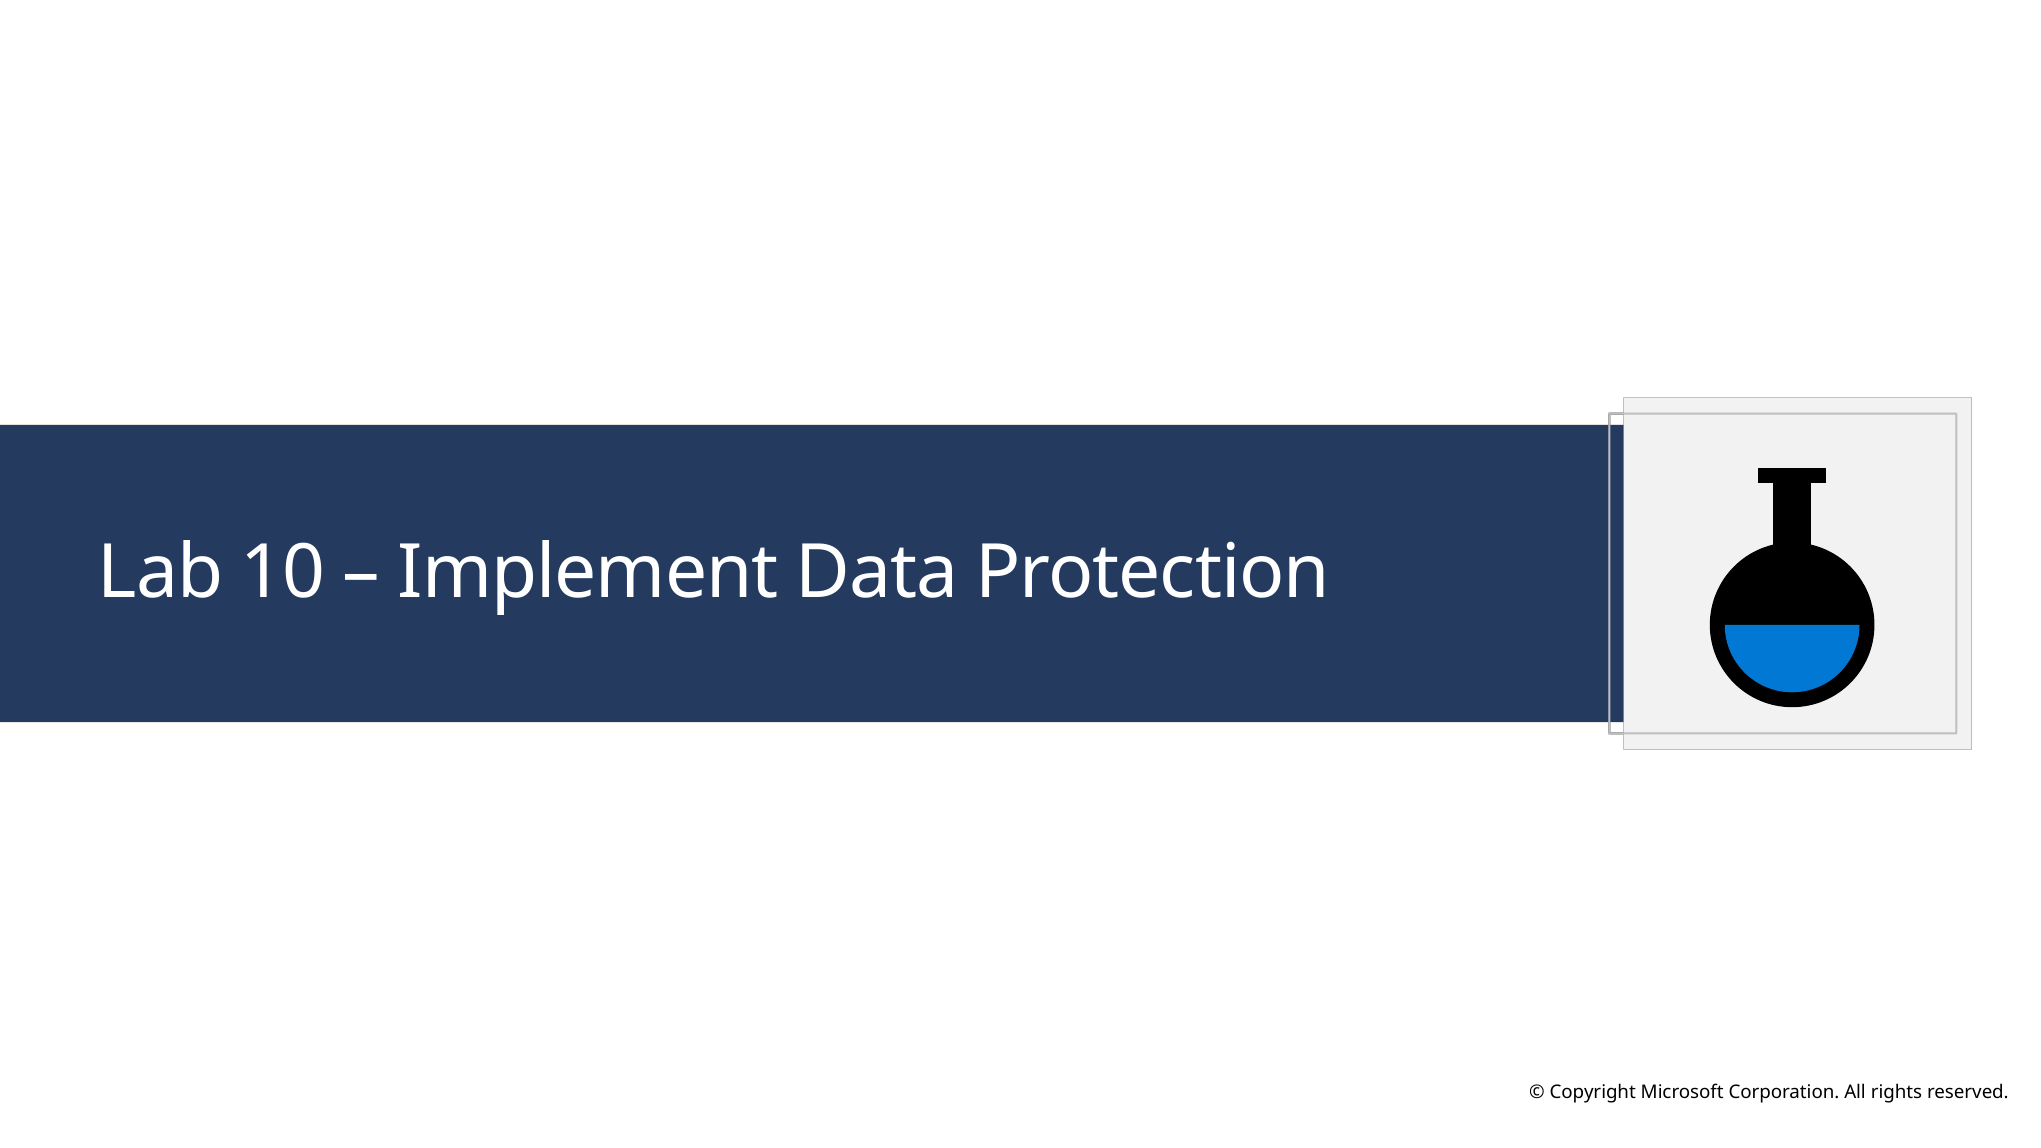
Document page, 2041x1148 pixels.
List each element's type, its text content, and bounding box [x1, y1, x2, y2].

picture [0, 0, 2041, 1148]
title Lab 10 – Implement Data Protection [97, 531, 1586, 616]
